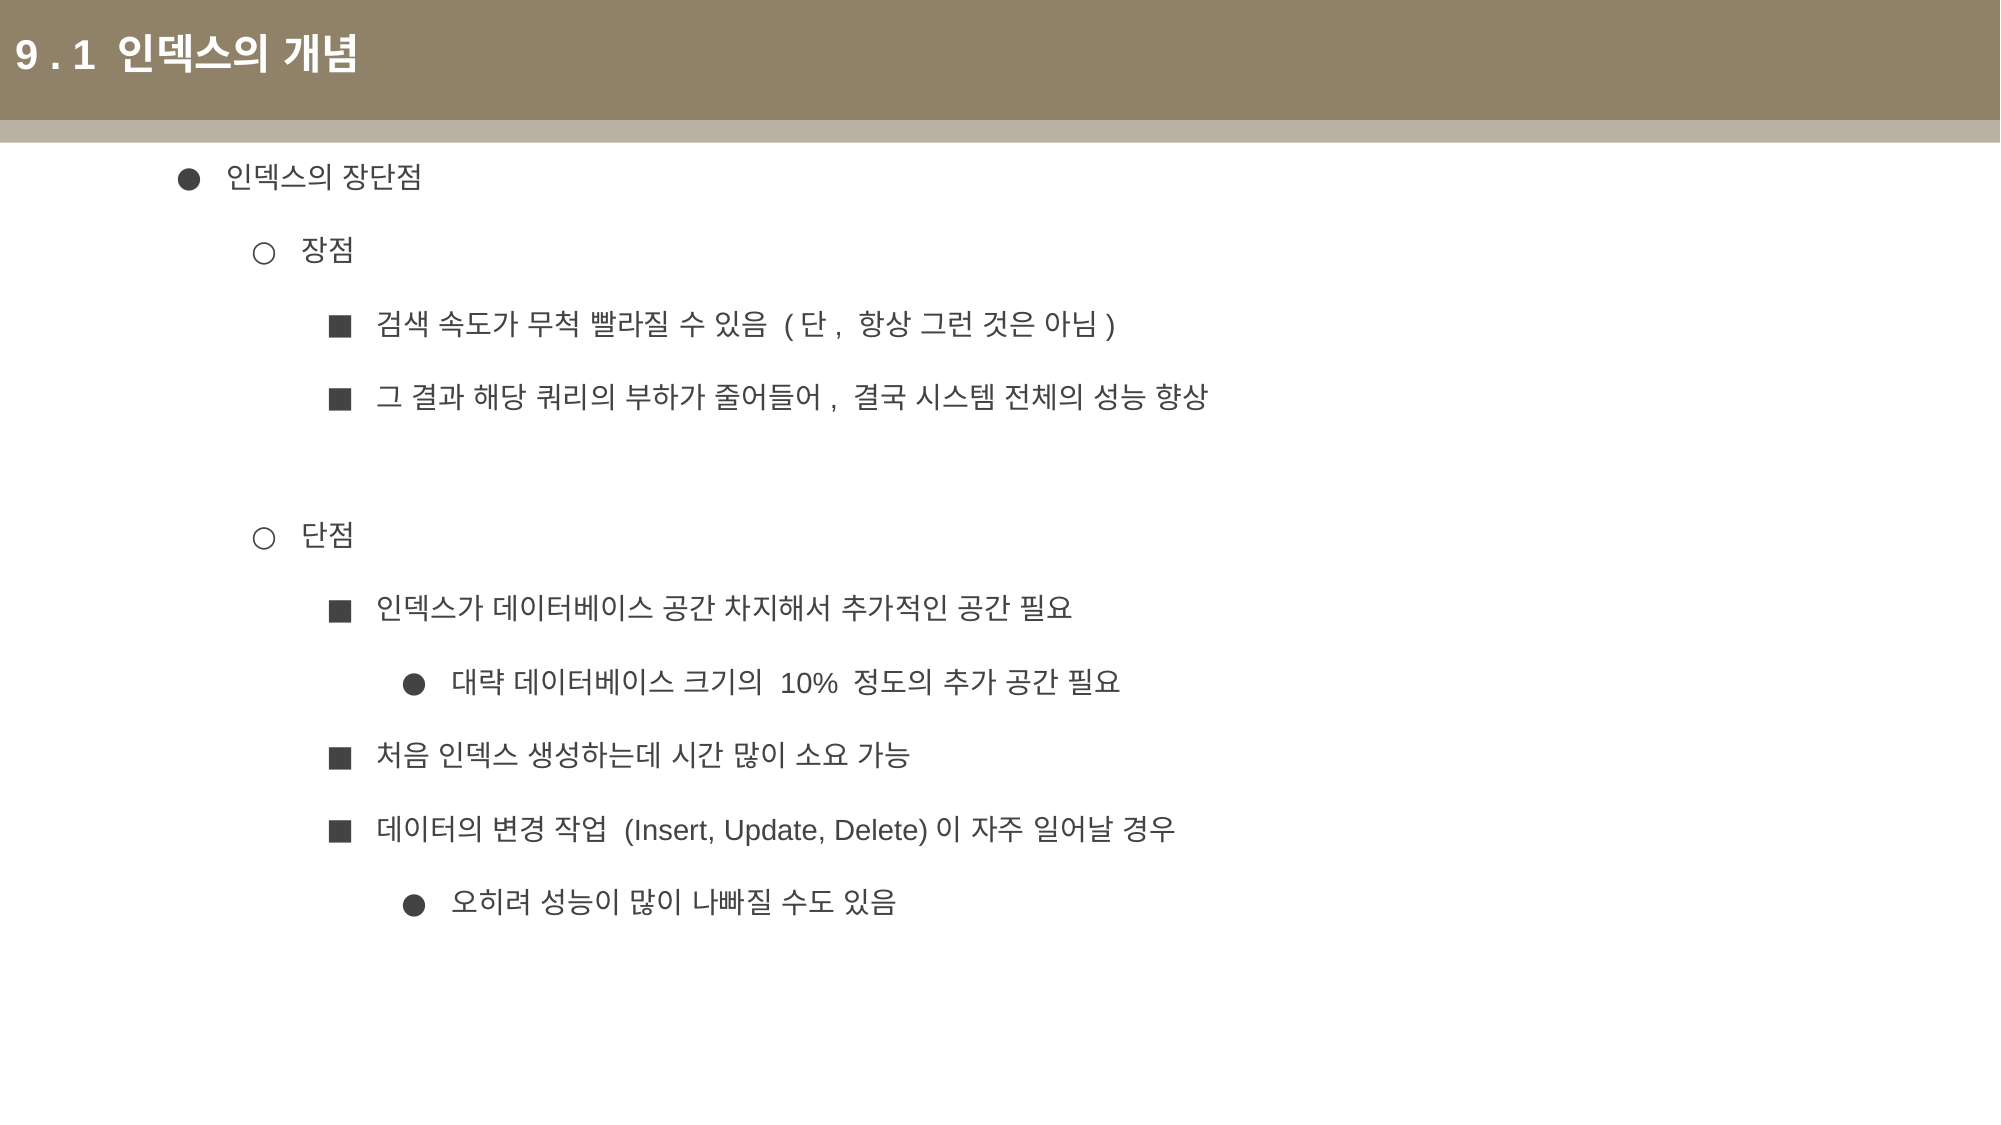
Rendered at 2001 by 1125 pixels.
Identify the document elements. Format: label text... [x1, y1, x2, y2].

list 인덱스의 장단점 장점 검색 속도가 무척 빨라질 수 있음 (단, 항상 그런 것은 아님) 그 결과 해당 쿼리의 부하가 줄어들어, 결국 시스템 전체의 성능 향상 단점 인덱스가 데이터베이스 공간 차지해서 추가적인 공간 필요 대략 데이터베이스 크기의 10% 정도의 추가 공간 필요 처음 인덱스 생성하는데 시간 많이 소요 가능 데이터의 변경 작업 (Insert, Update, Delete)이 자주 일어날 경우 오히려 성능이 많이 나빠질 수도 있음 [136, 139, 1562, 1077]
text_box 9 . 1 인덱스의 개념 [0, 13, 1864, 139]
